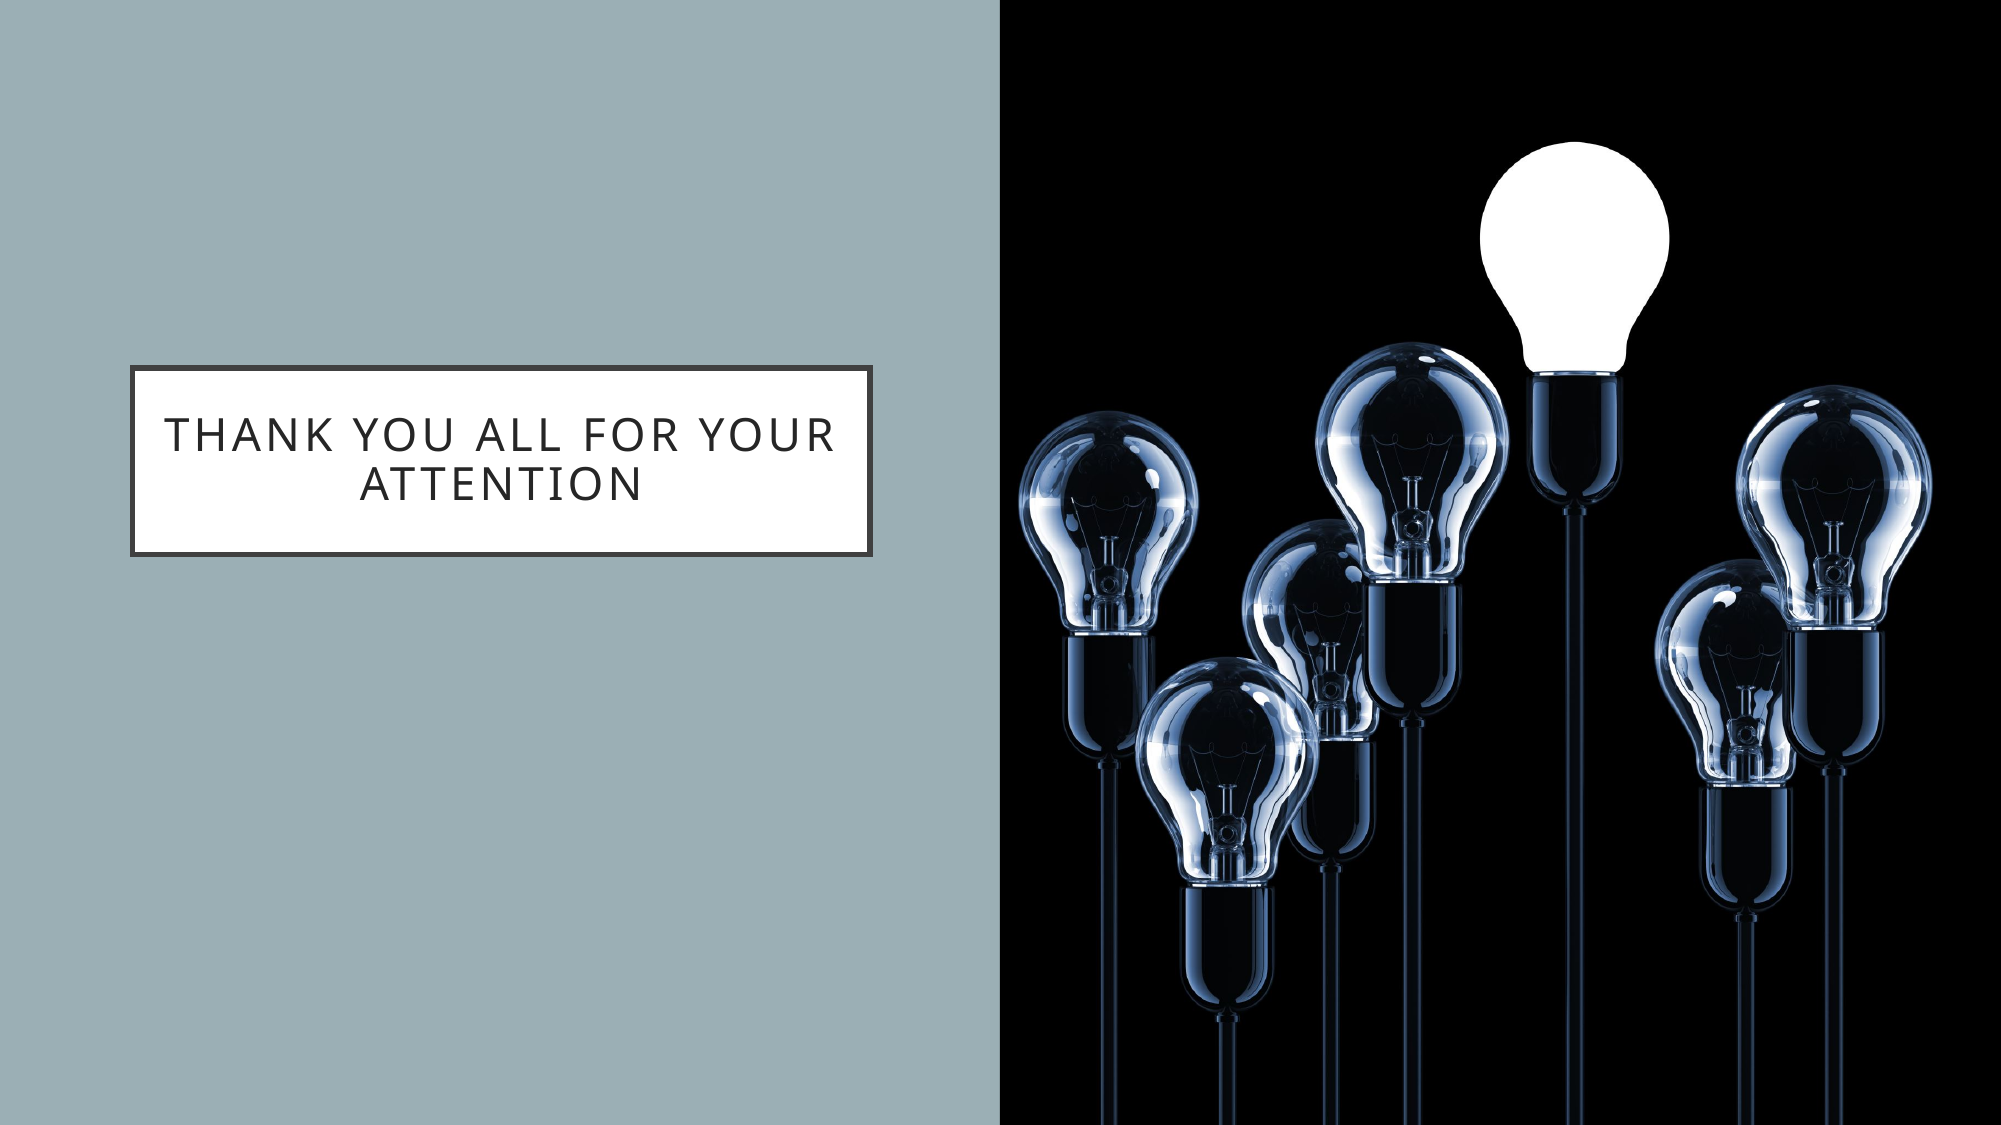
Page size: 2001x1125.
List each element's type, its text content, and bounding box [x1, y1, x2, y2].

title Thank you all for your attention [130, 365, 873, 557]
picture [999, 0, 2001, 1125]
